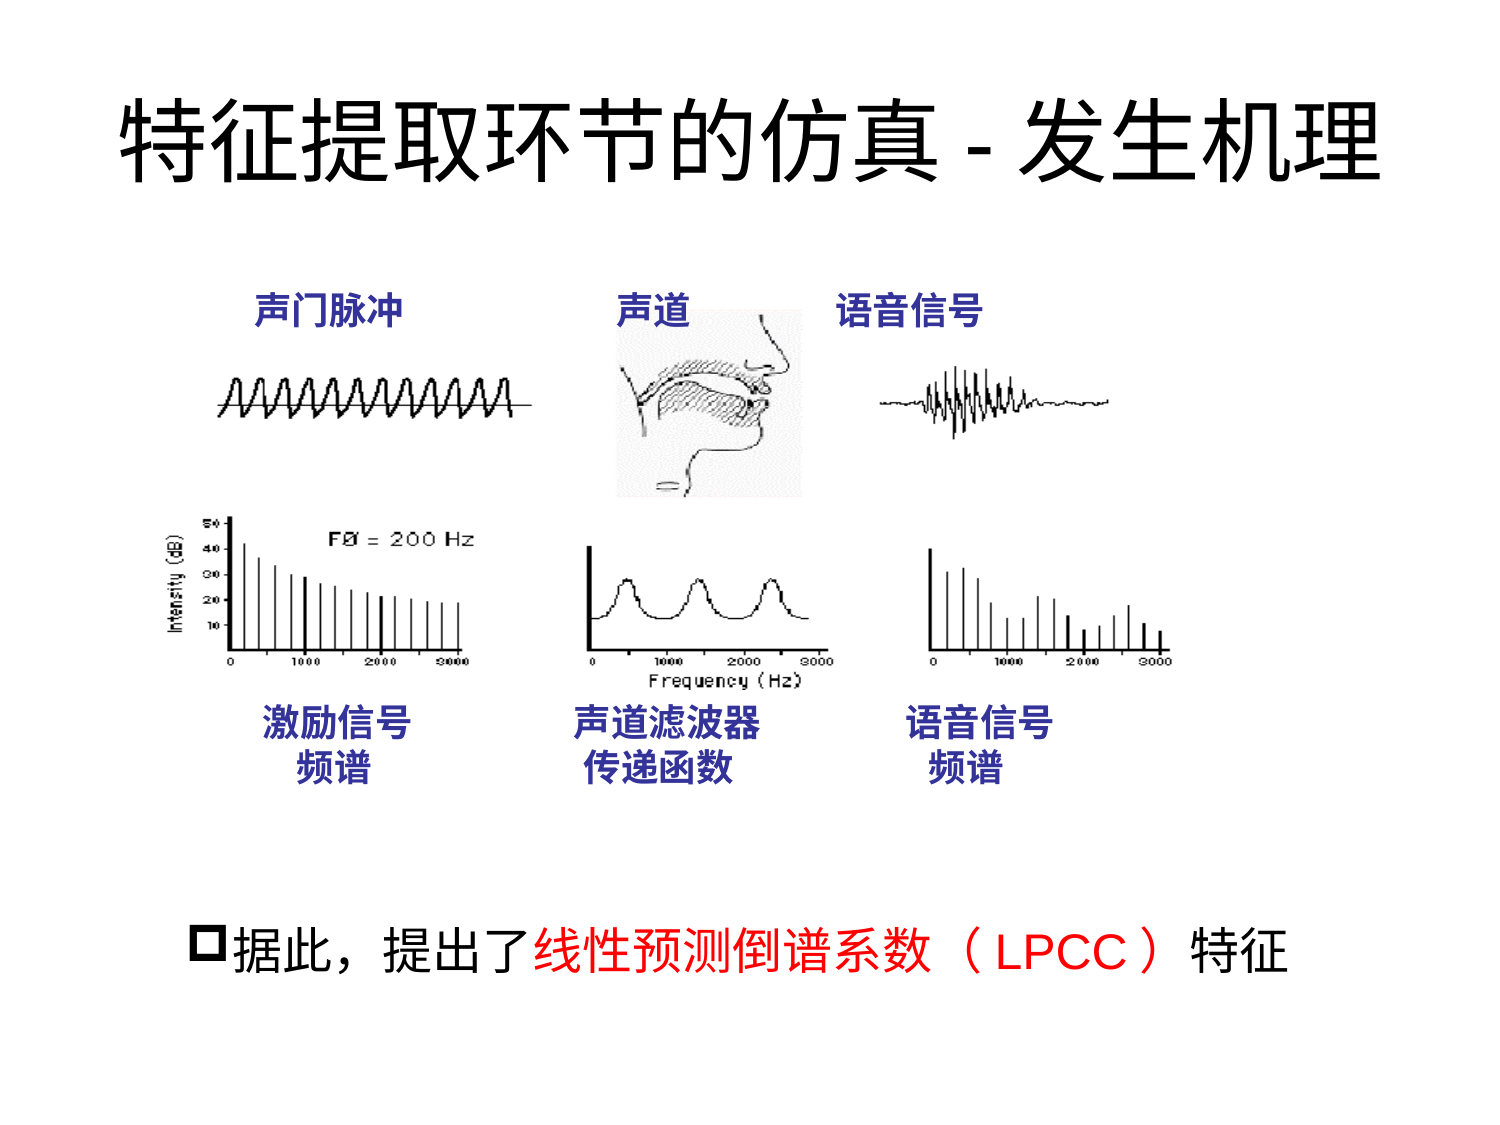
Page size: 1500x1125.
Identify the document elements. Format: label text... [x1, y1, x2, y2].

title 特征提取环节的仿真-发生机理 [75, 45, 1425, 233]
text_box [145, 279, 1234, 798]
text_box 据此，提出了线性预测倒谱系数（LPCC）特征 [170, 881, 1311, 987]
